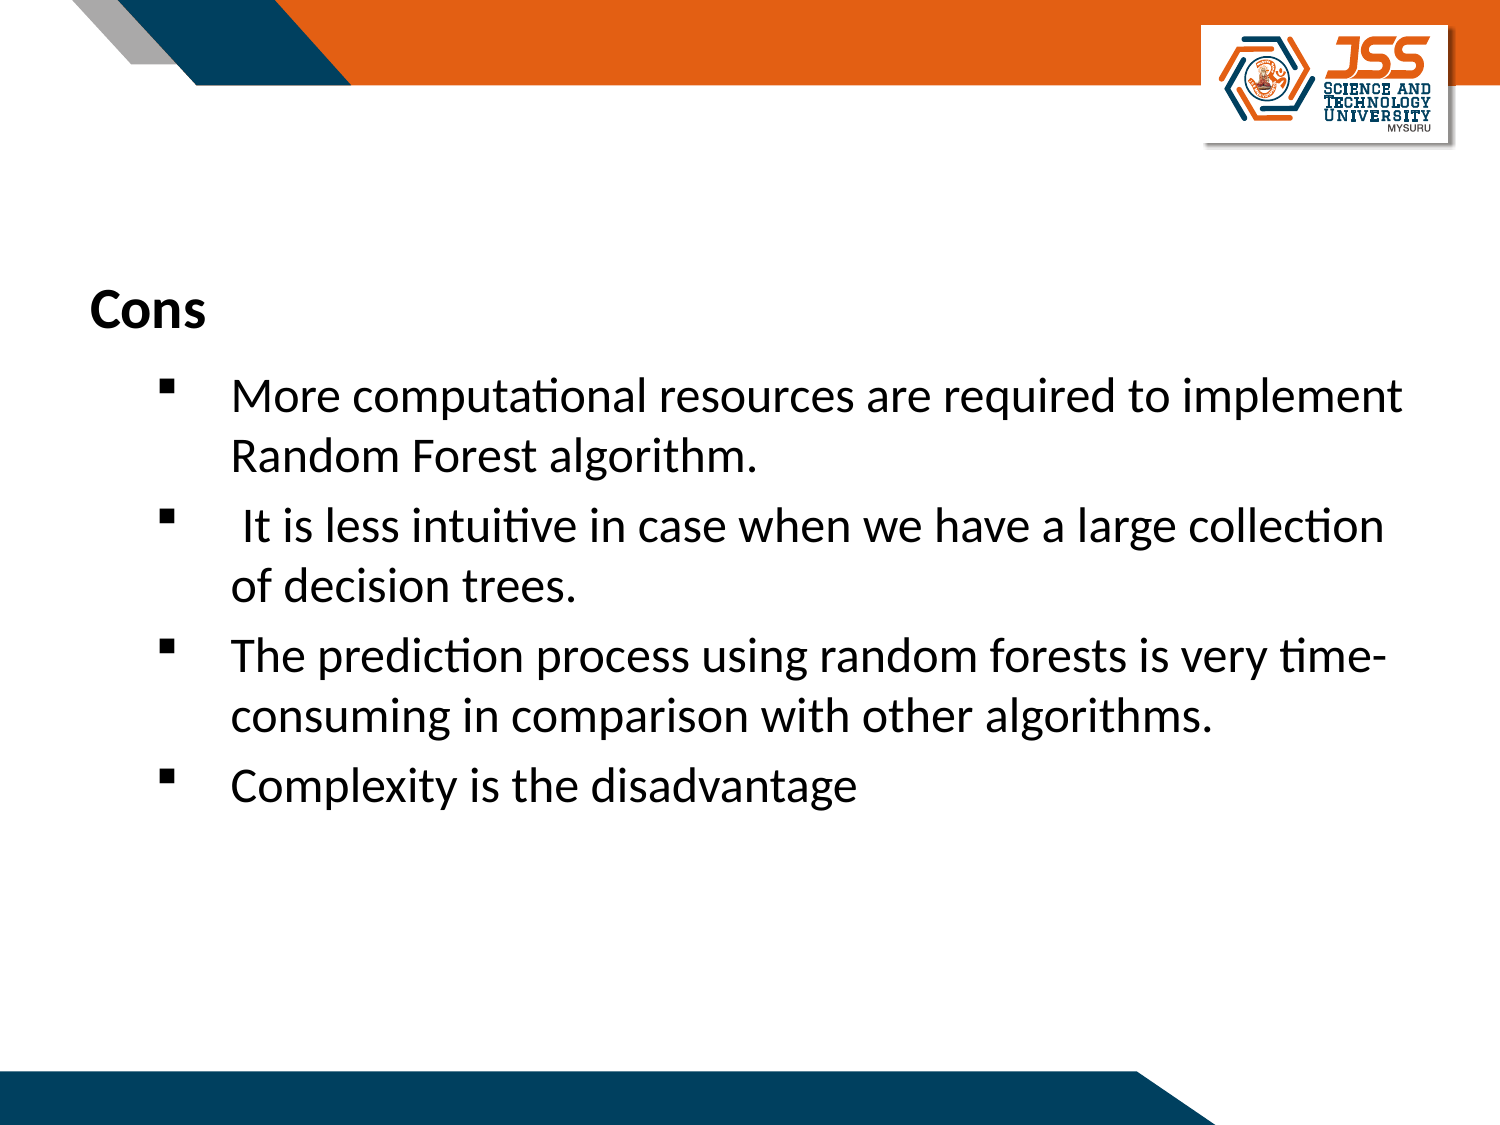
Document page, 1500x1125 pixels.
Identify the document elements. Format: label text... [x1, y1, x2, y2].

list Cons More computational resources are required to implement Random Forest algorithm. It is less intuitive in case when we have a large collection of decision trees. The prediction process using random forests is very time-consuming in comparison with other algorithms. Complexity is the disadvantage [75, 262, 1425, 1005]
